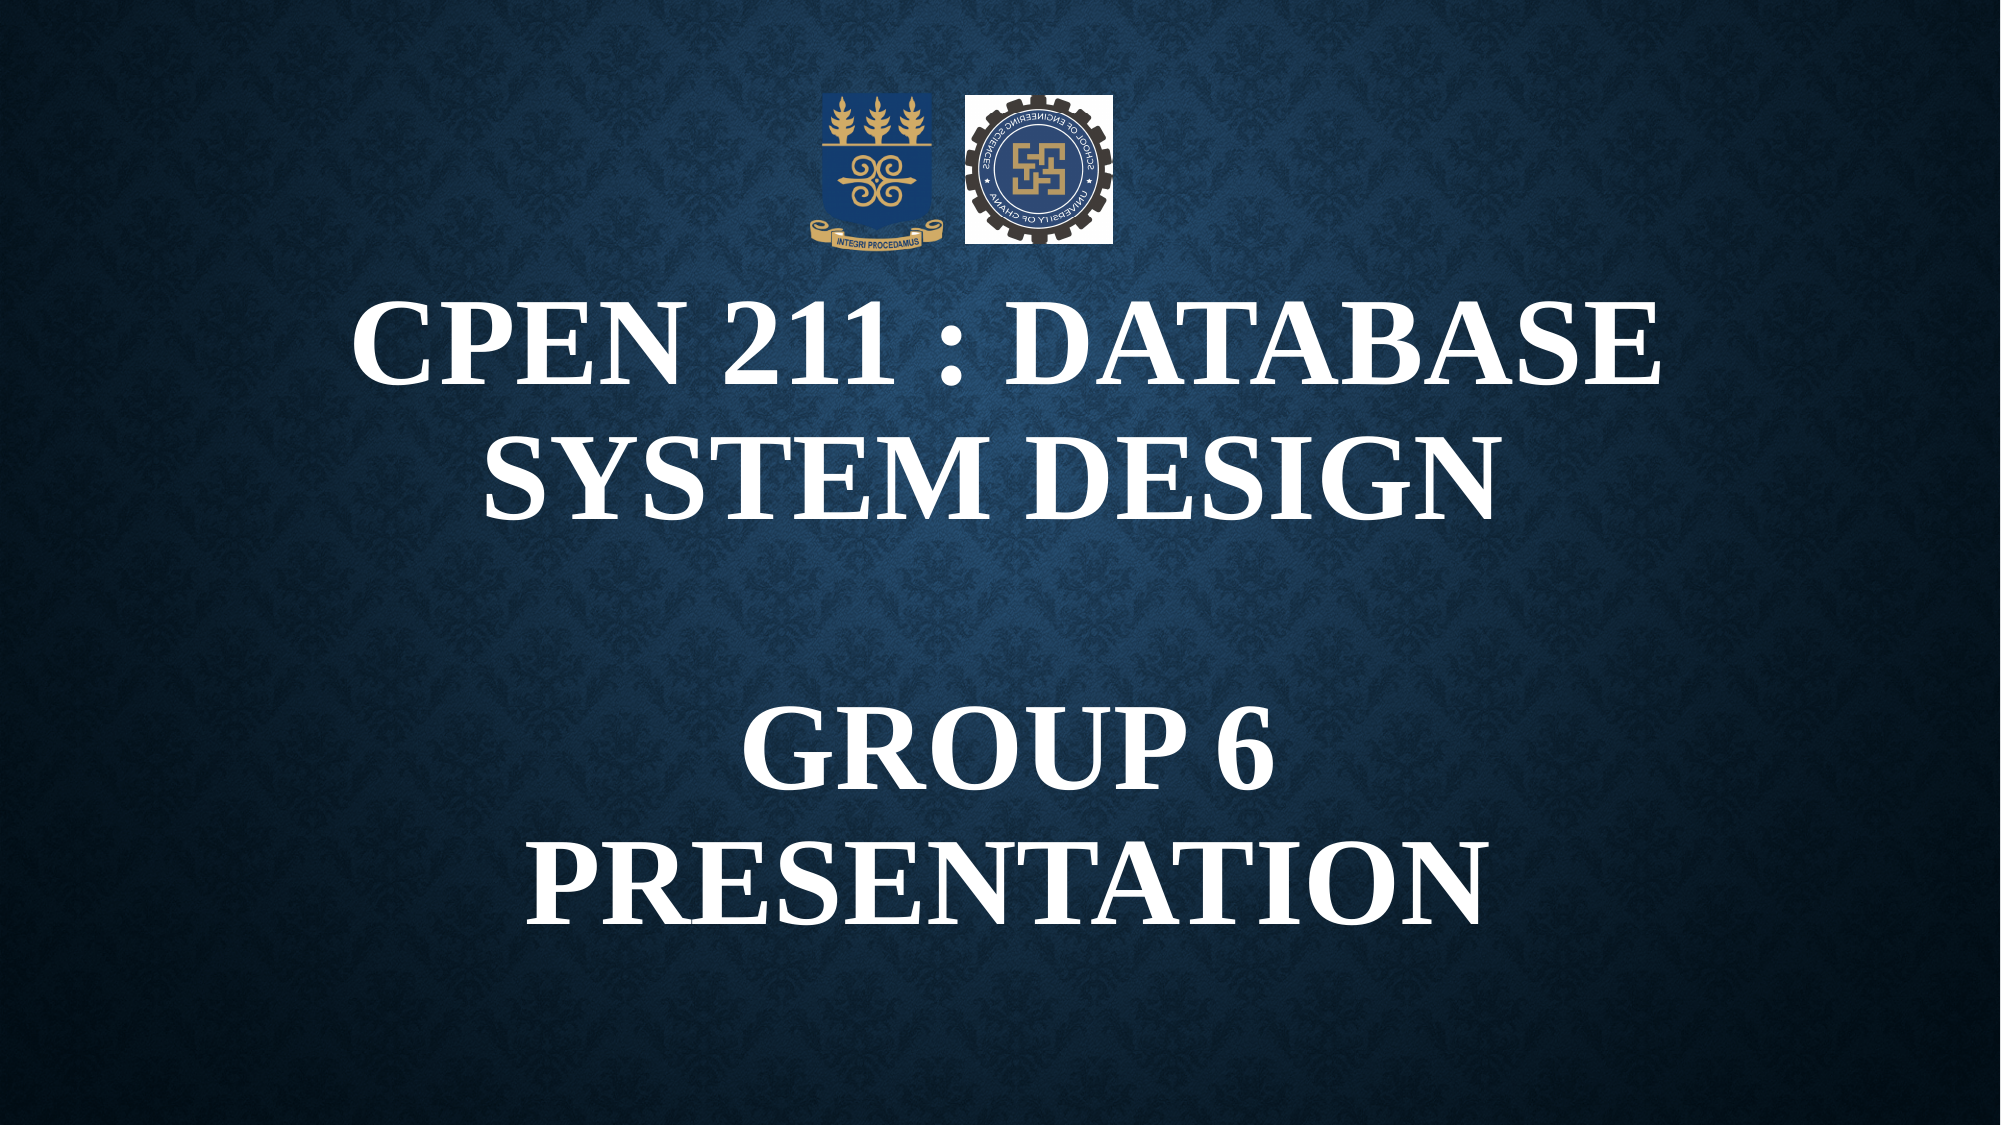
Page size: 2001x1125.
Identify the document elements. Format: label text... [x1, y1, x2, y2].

picture [787, 71, 1113, 268]
title CPEN 211 : DATABASE SYSTEM DESIGN GROUP 6 PRESENTATION [269, 728, 1747, 960]
